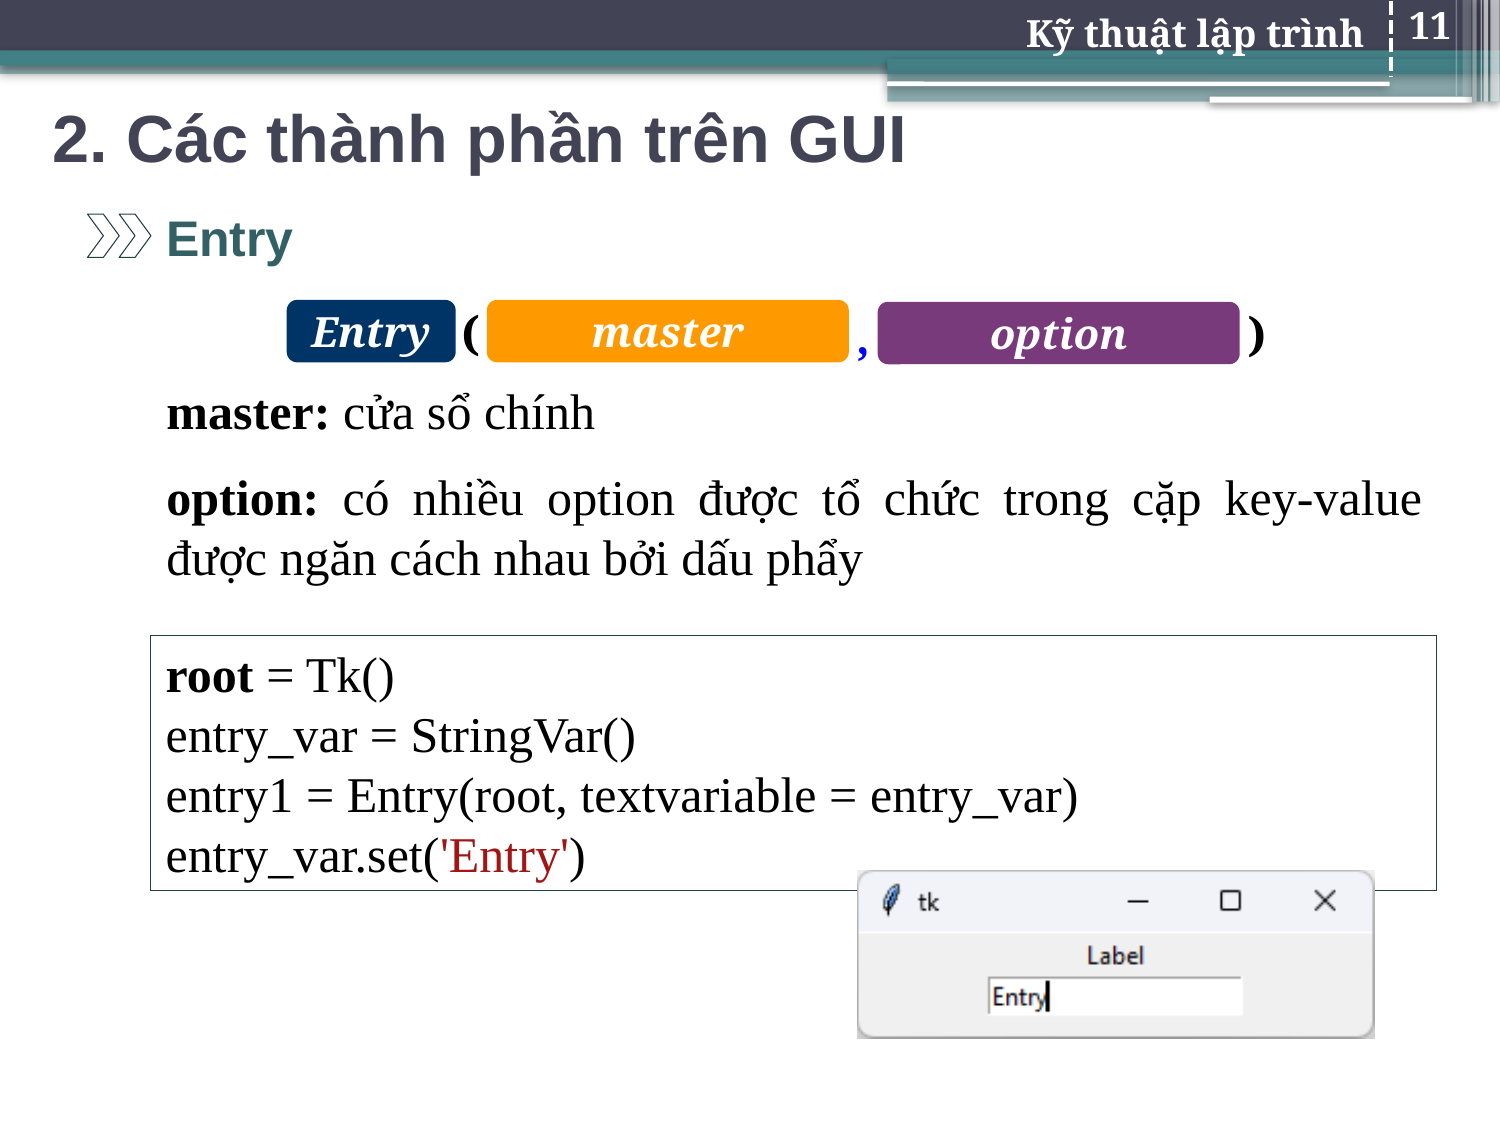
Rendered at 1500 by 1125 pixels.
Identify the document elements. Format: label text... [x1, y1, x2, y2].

slide_number 11 [1374, 0, 1466, 61]
picture [857, 870, 1376, 1040]
title 2. Các thành phần trên GUI [37, 71, 1475, 200]
text_box root = Tk() entry_var = StringVar() entry1 = Entry(root, textvariable = entry_var) entry_var.set('Entry') [150, 635, 1437, 891]
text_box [87, 191, 1351, 267]
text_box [286, 296, 1303, 373]
text_box master: cửa sổ chính option: có nhiều option được tổ chức trong cặp key-value được ngăn cách nhau bởi dấu phẩy [151, 372, 1438, 593]
